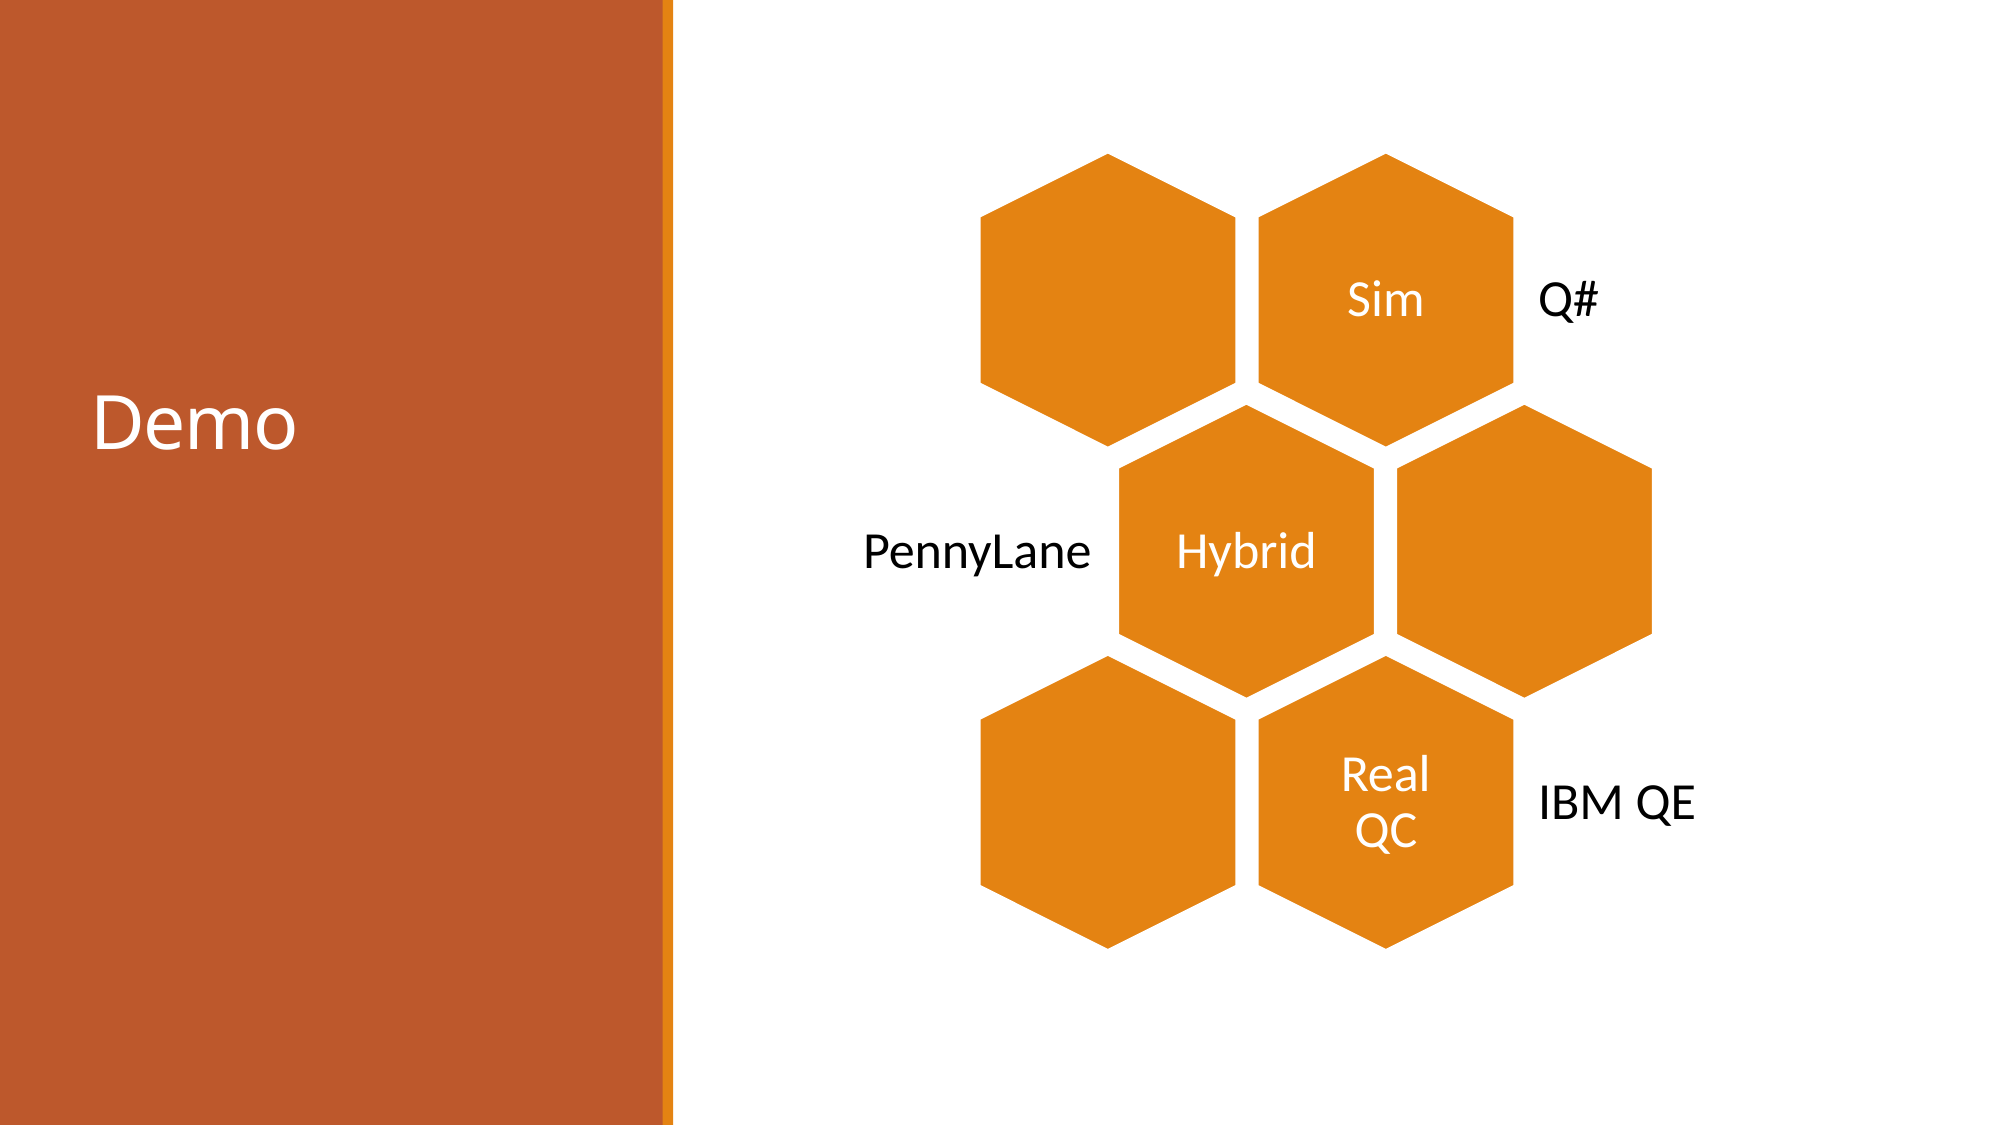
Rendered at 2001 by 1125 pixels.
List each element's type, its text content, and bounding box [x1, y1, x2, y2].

title Demo [75, 97, 600, 473]
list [786, 119, 1854, 984]
